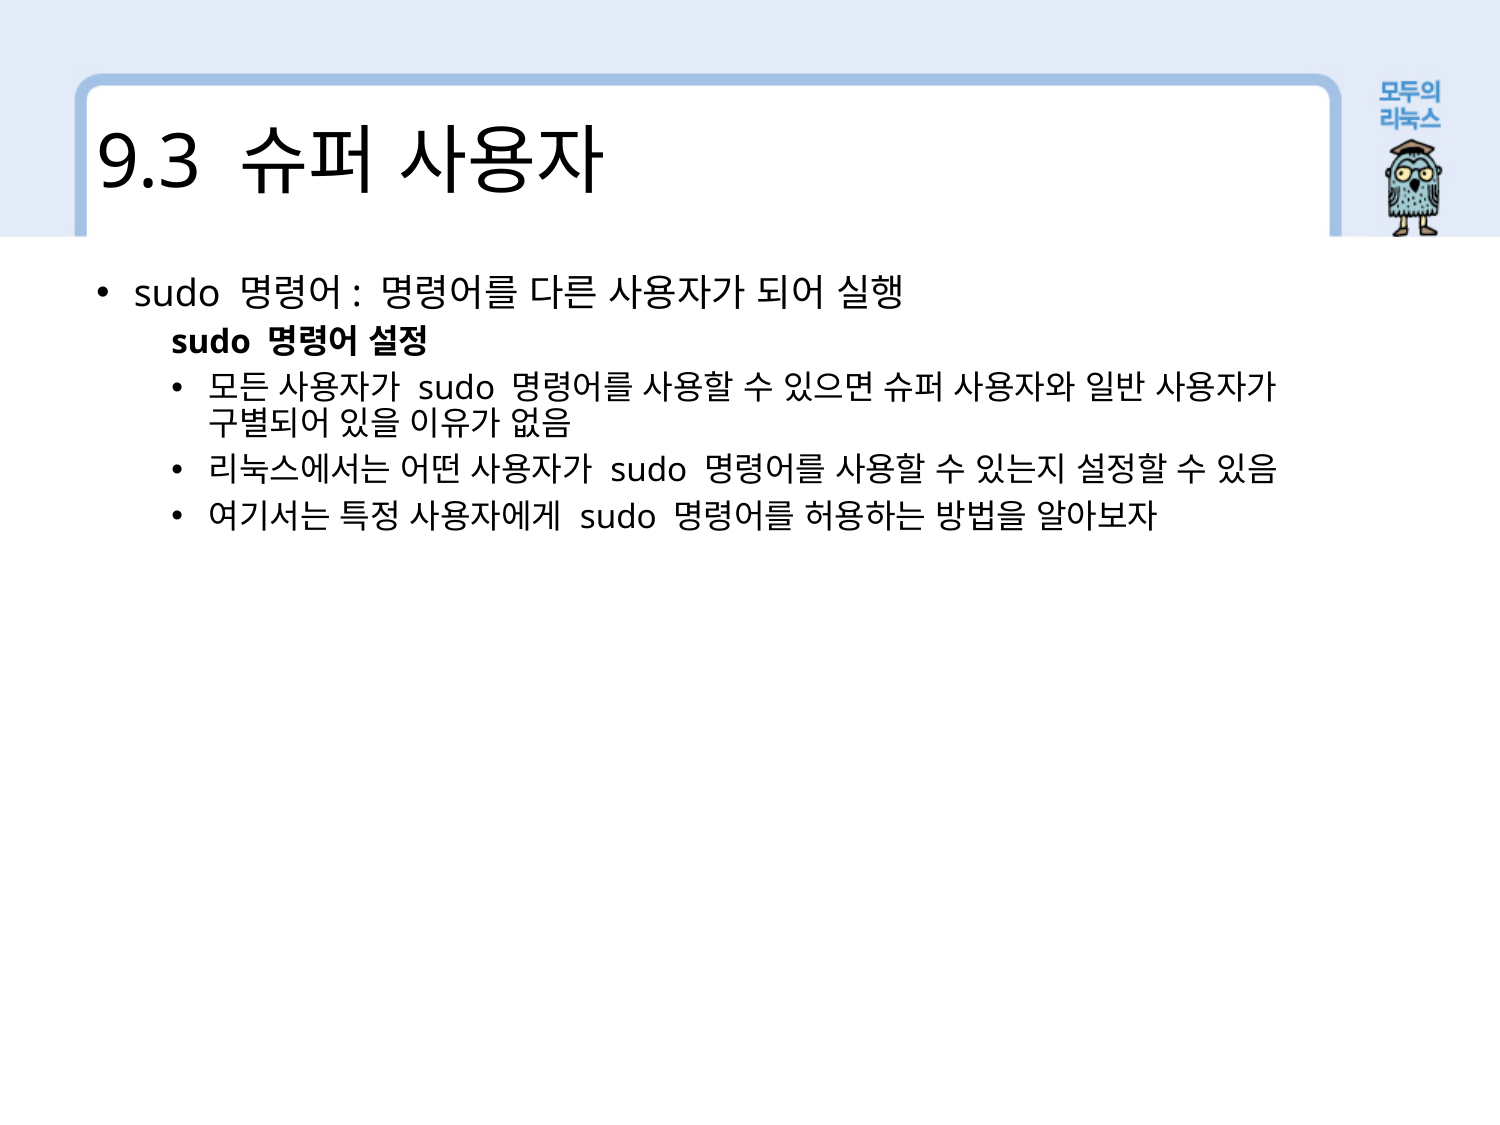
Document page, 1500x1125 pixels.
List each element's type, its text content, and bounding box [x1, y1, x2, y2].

picture [0, 0, 1500, 1125]
text_box 9.3 슈퍼 사용자 [81, 115, 1335, 221]
text_box sudo 명령어: 명령어를 다른 사용자가 되어 실행 sudo 명령어 설정 모든 사용자가 sudo 명령어를 사용할 수 있으면 슈퍼 사용자와 일반 사용자가 구별되어 있을 이유가 없음 리눅스에서는 어떤 사용자가 sudo 명령어를 사용할 수 있는지 설정할 수 있음 여기서는 특정 사용자에게 sudo 명령어를 허용하는 방법을 알아보자 [81, 266, 1335, 1024]
